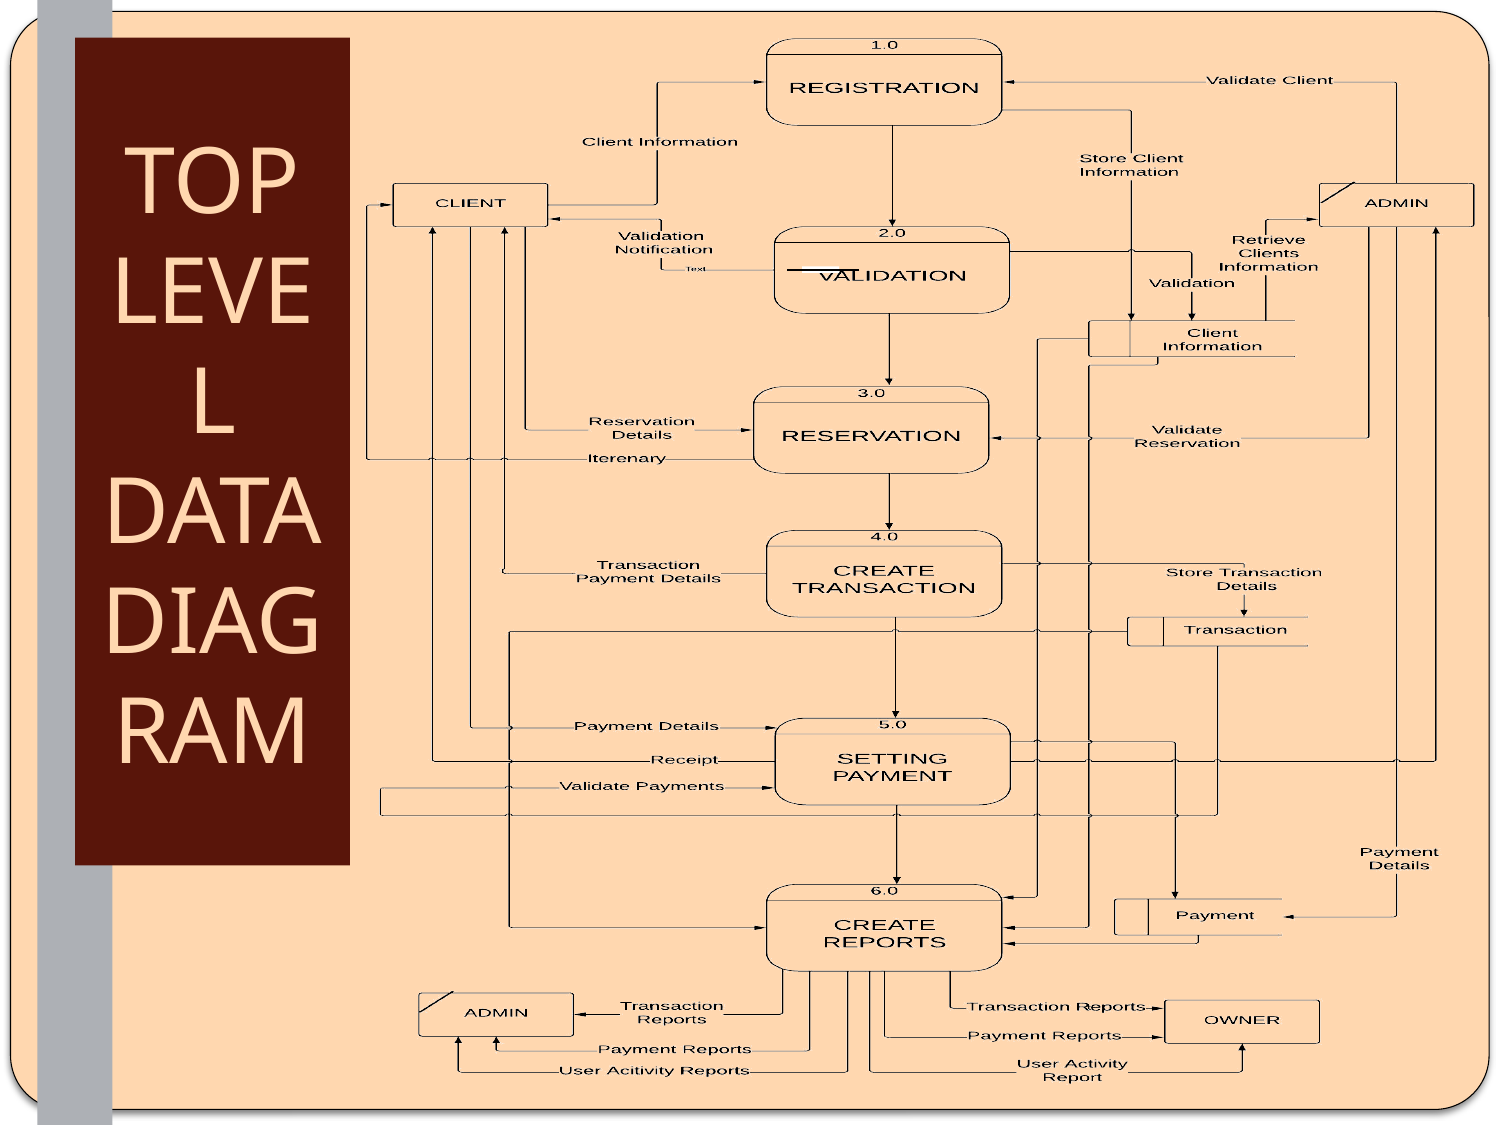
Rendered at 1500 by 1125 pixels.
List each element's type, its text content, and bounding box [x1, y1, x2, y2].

text_box TOP LEVEL DATA DIAGRAM [74, 36, 319, 866]
text_box [36, 0, 113, 1125]
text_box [324, 24, 1500, 1101]
